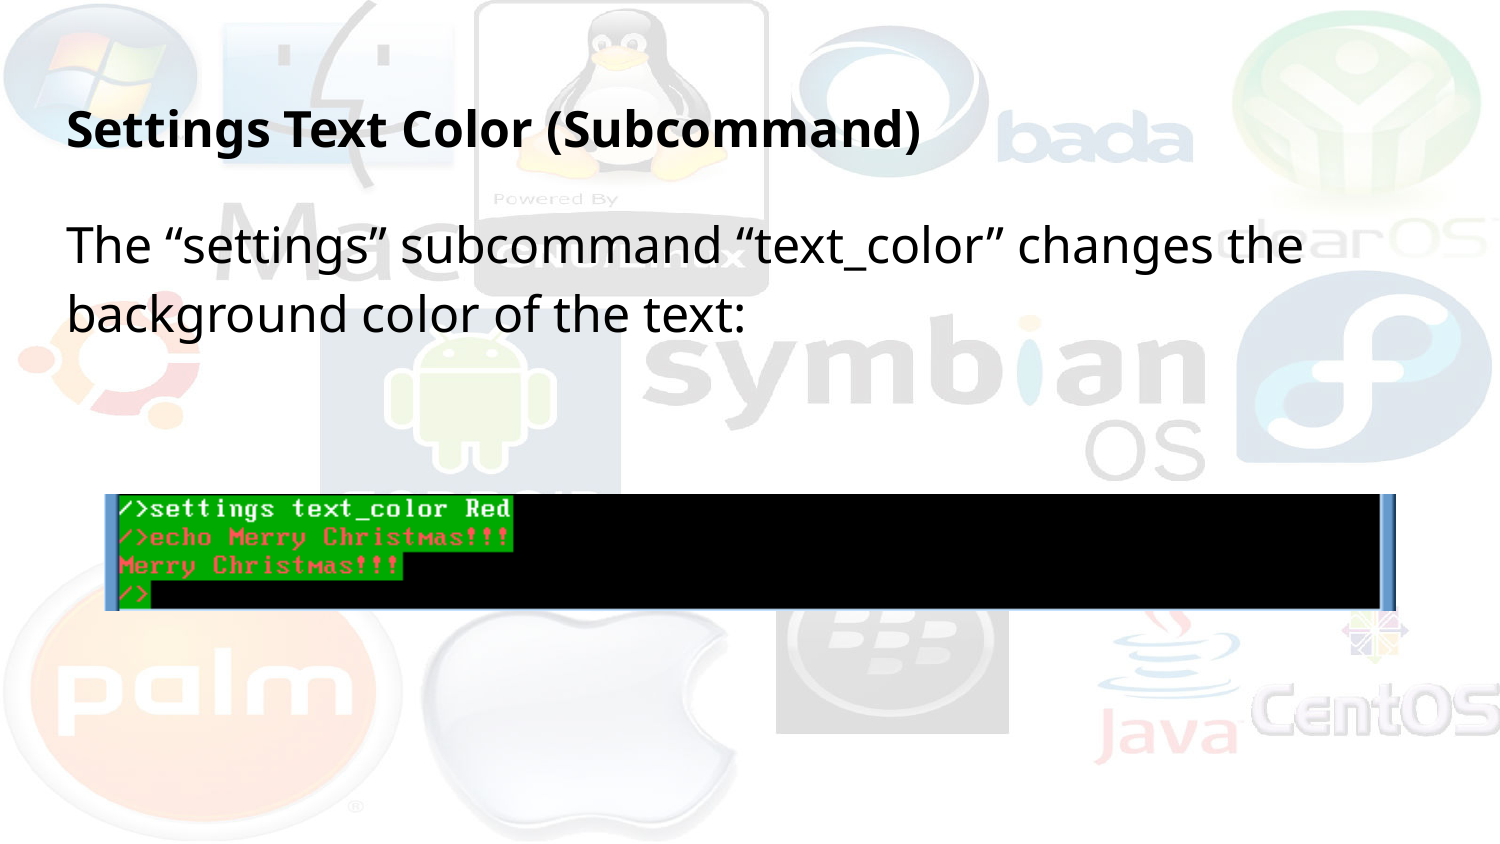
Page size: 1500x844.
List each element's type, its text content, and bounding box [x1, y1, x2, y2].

title Settings Text Color (Subcommand) [51, 72, 1449, 167]
picture [0, 0, 1500, 844]
list The “settings” subcommand “text_color” changes the background color of the text: [51, 189, 1449, 357]
